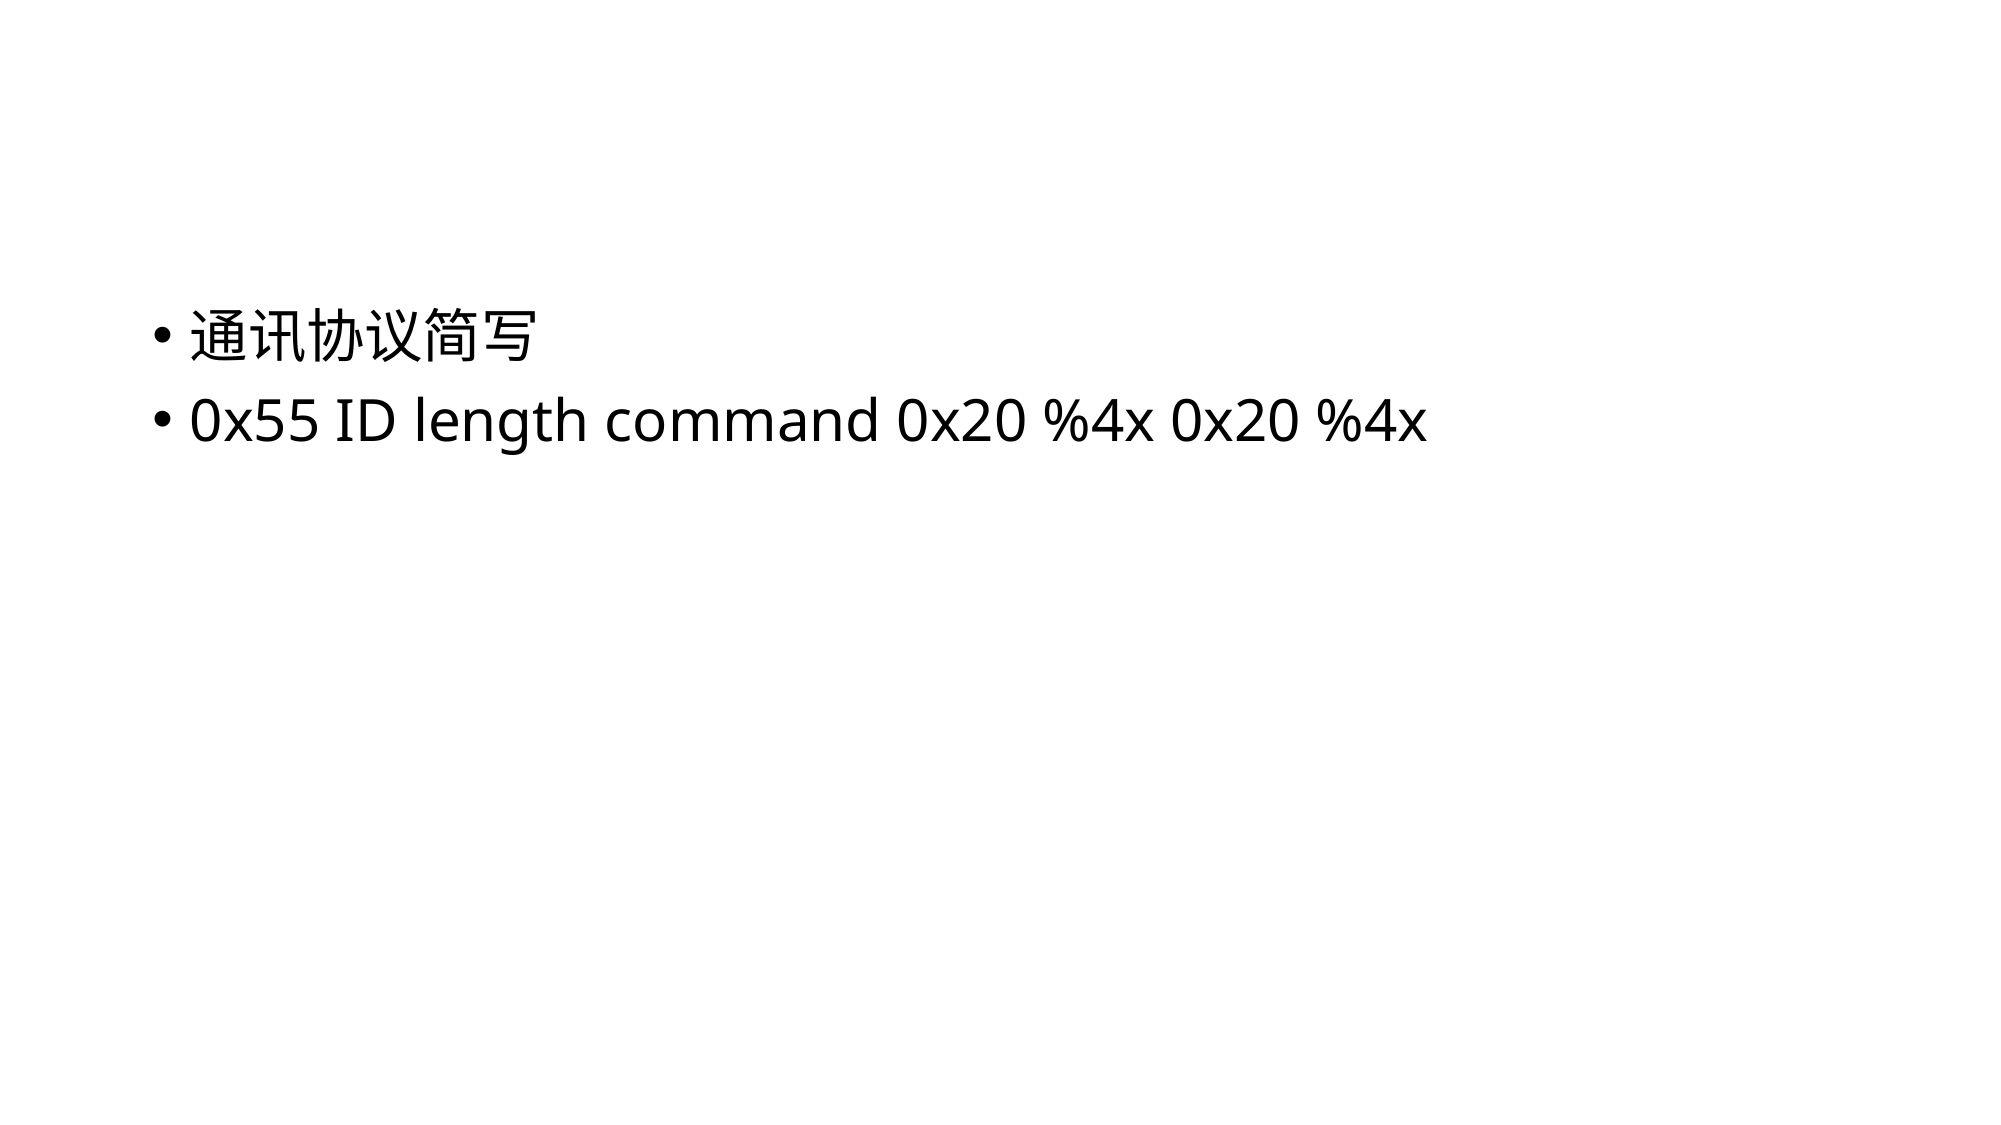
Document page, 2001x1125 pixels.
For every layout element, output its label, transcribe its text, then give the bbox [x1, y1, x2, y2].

list 通讯协议简写 0x55 ID length command 0x20 %4x 0x20 %4x [137, 299, 1863, 1014]
